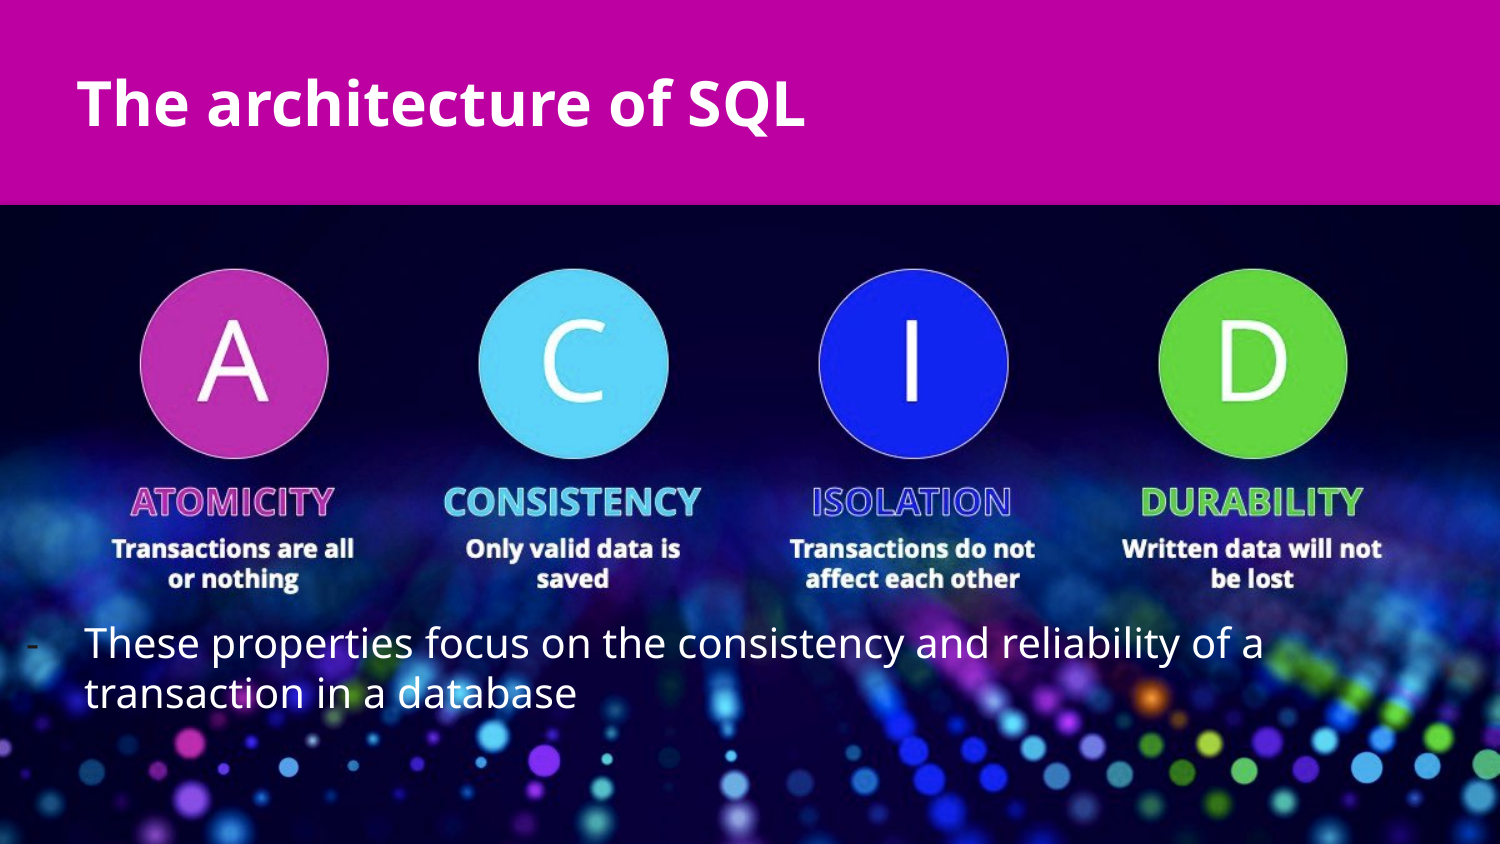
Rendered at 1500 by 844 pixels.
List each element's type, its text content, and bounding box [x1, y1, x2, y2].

picture [0, 205, 1500, 844]
title The architecture of SQL [69, 58, 1386, 168]
